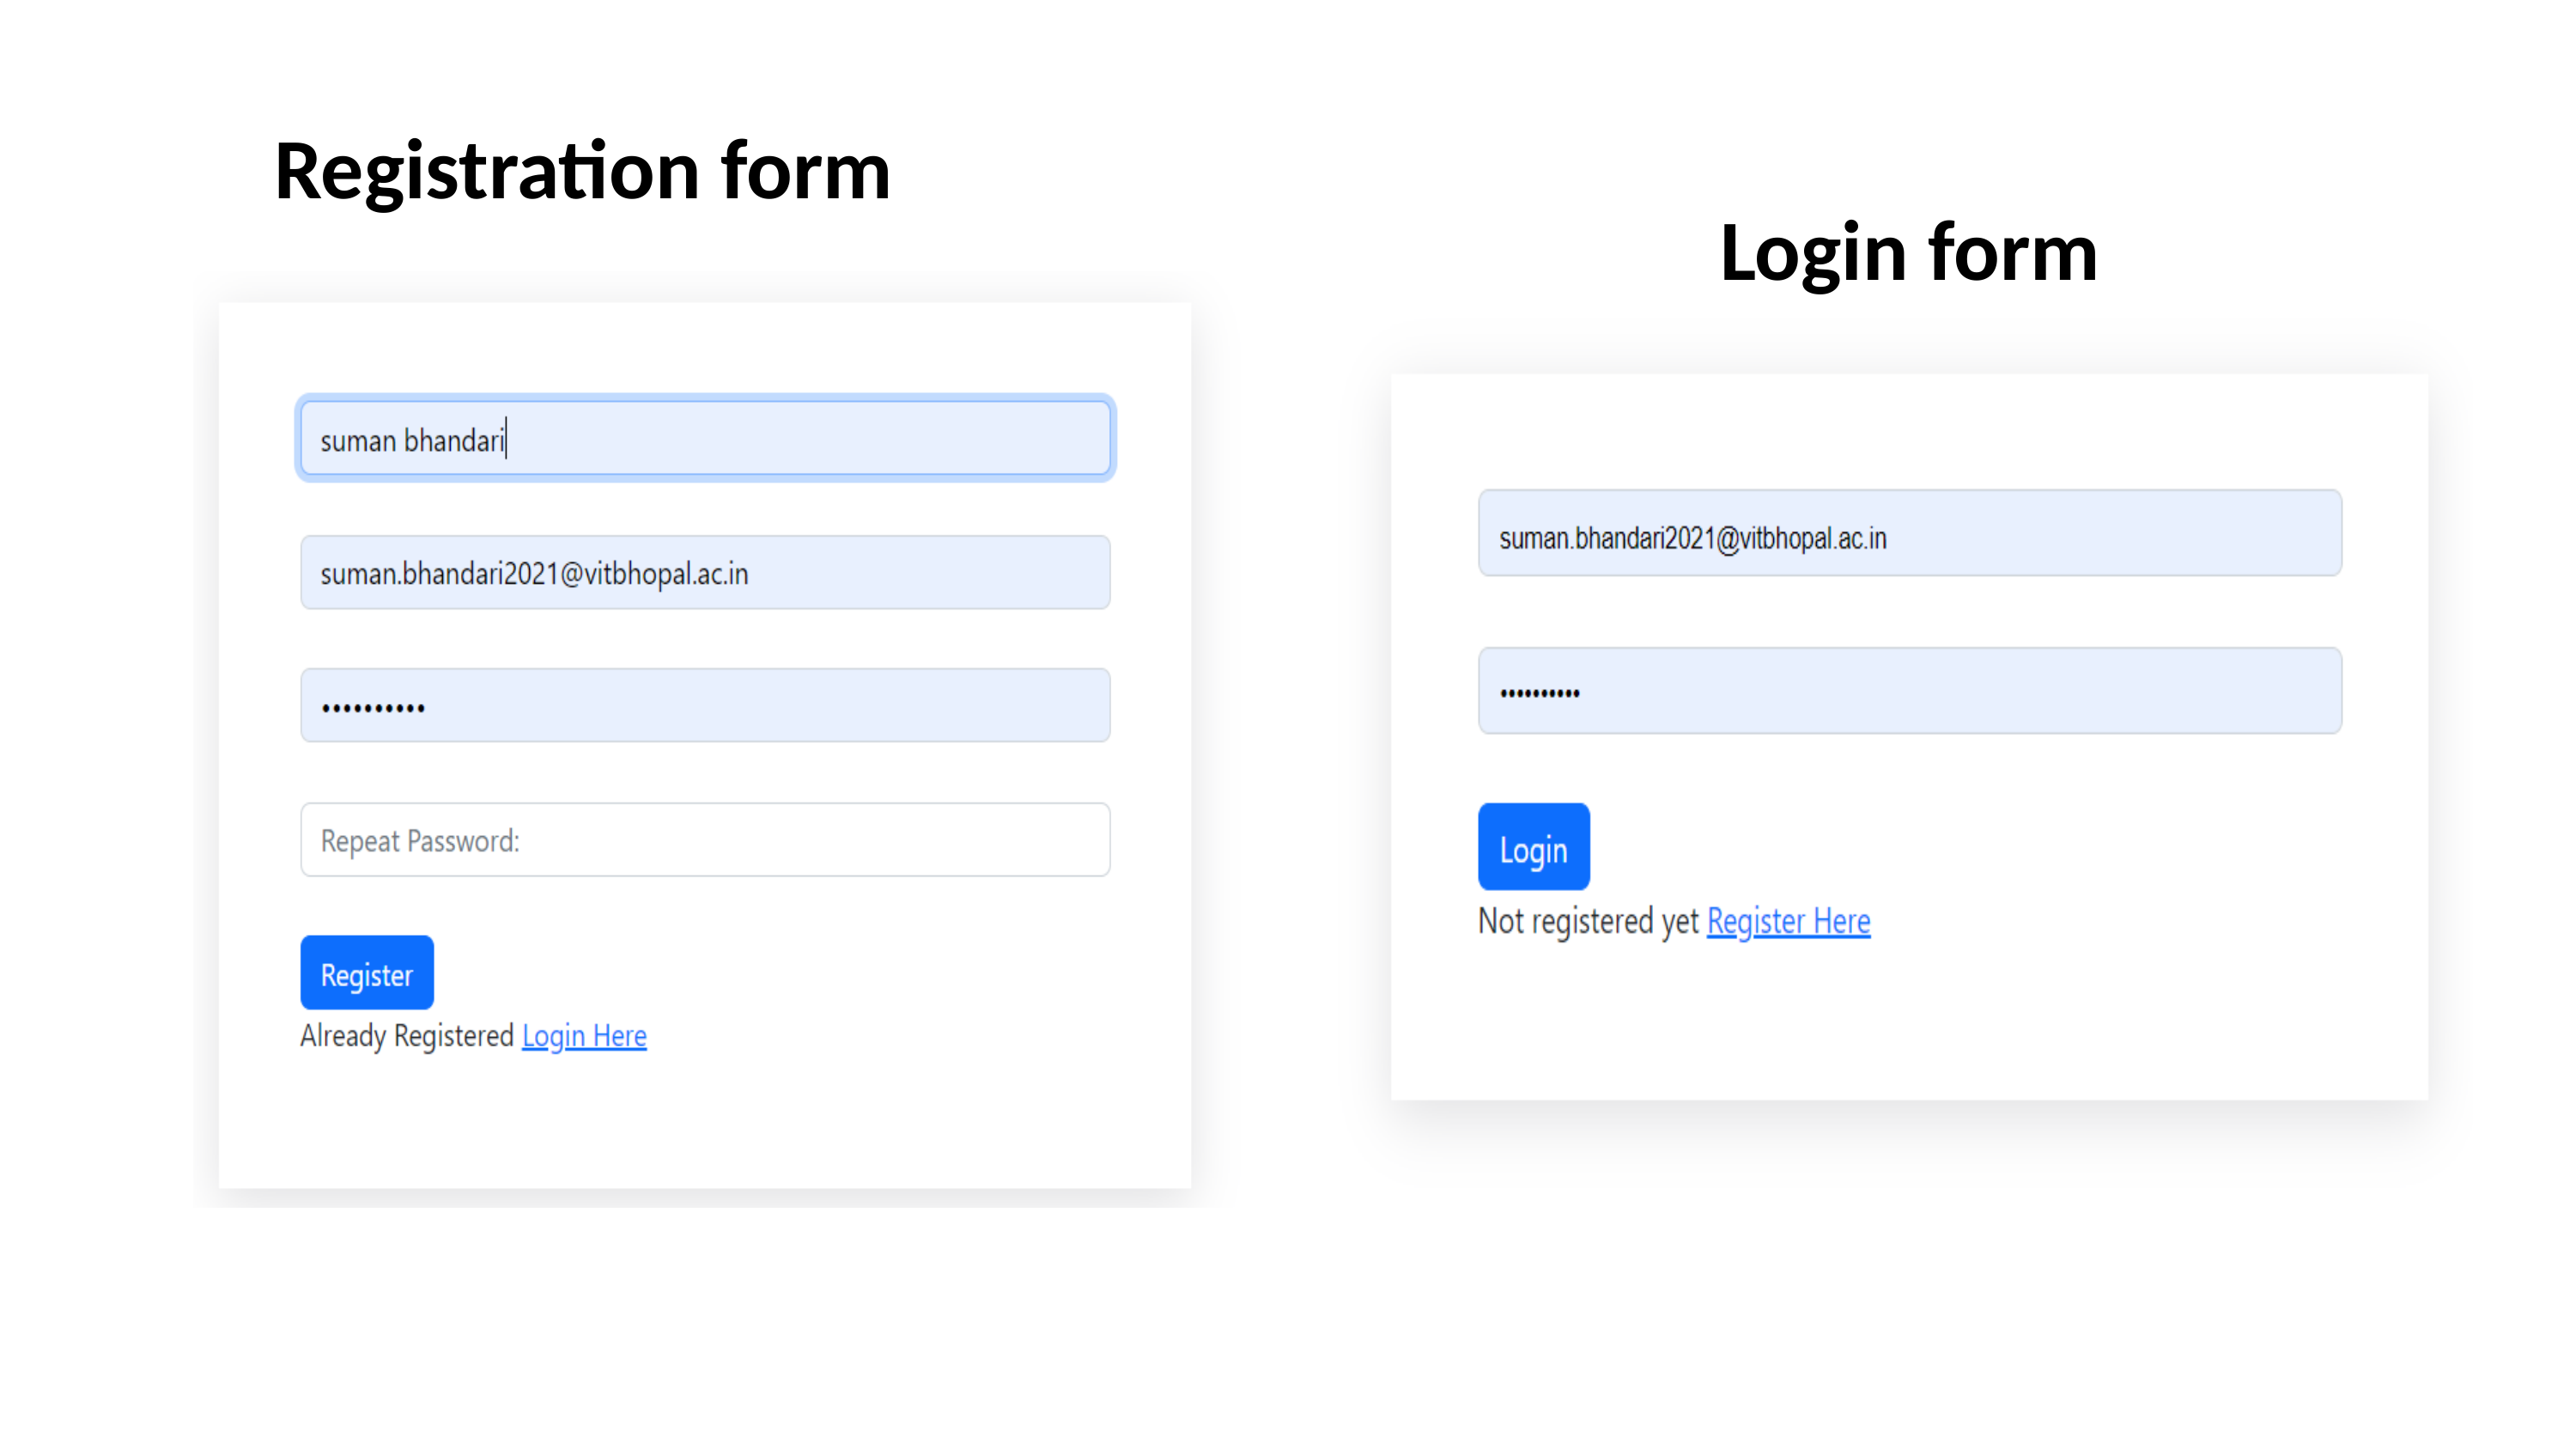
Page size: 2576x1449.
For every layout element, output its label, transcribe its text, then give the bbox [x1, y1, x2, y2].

picture [192, 271, 1241, 1209]
text_box Login form [1266, 187, 2555, 304]
picture [1329, 282, 2473, 1279]
text_box Registration form [239, 106, 929, 270]
